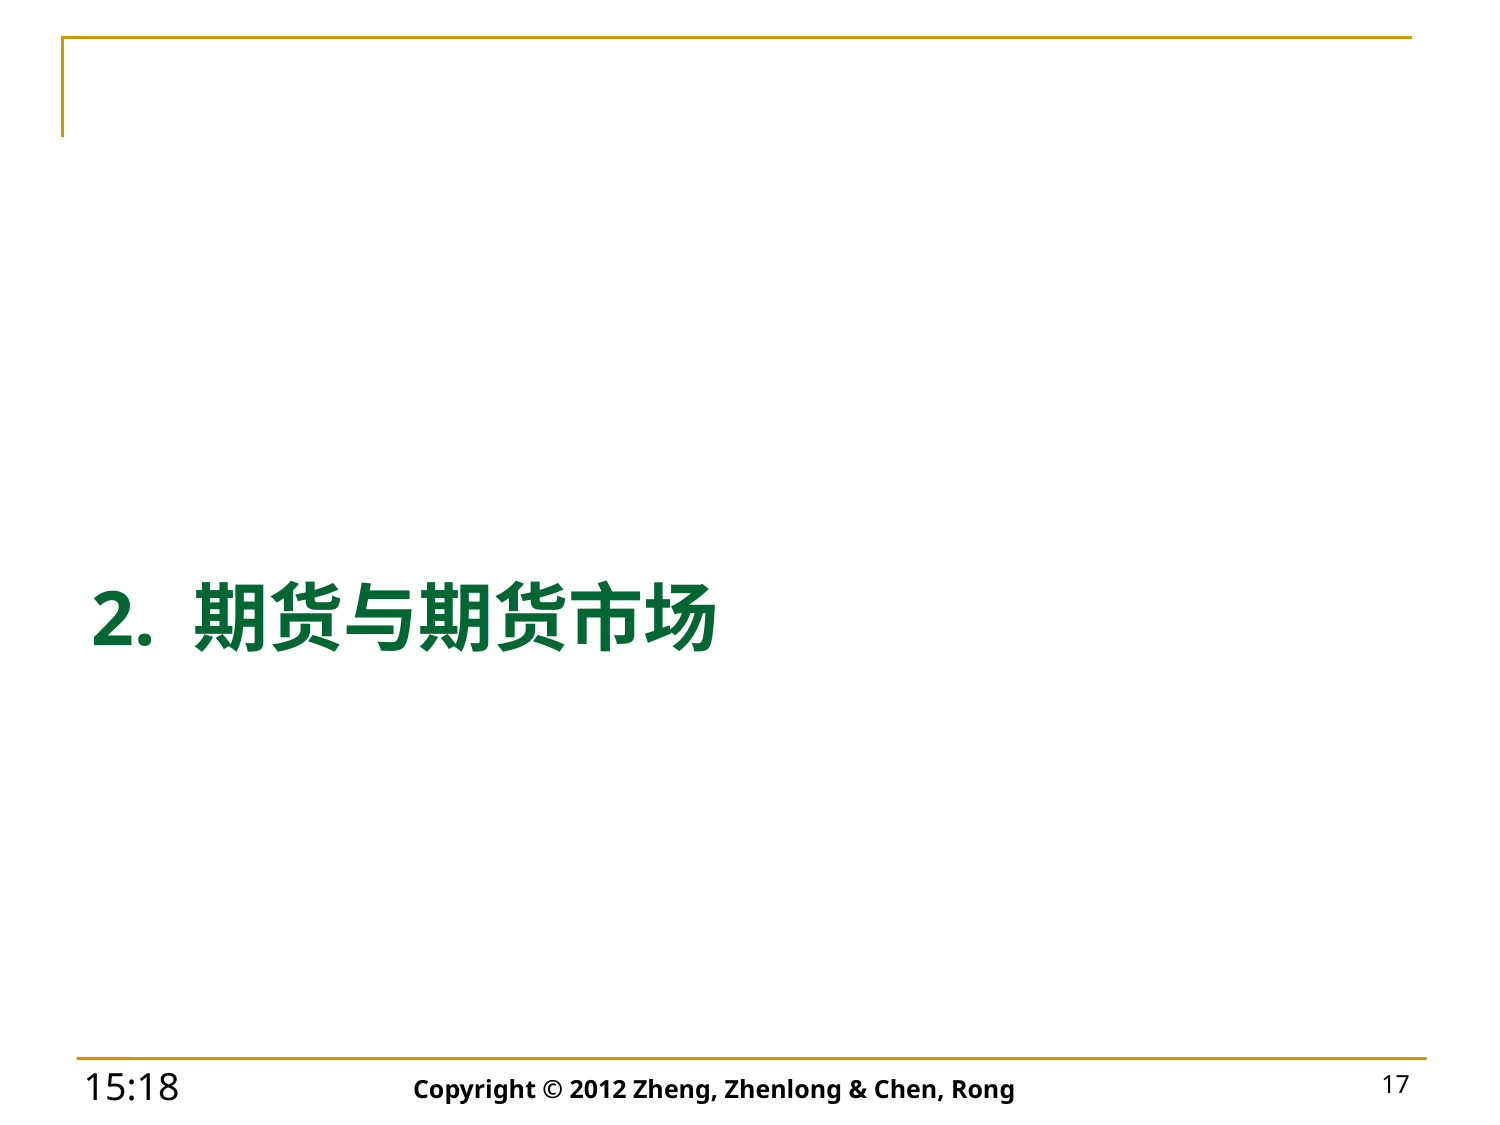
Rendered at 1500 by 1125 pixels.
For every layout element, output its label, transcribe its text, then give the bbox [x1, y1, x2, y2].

title 2. 期货与期货市场 [76, 562, 1197, 751]
footer Copyright © 2012 Zheng, Zhenlong & Chen, Rong [269, 1035, 1074, 1111]
slide_number 17 [1074, 1034, 1426, 1111]
